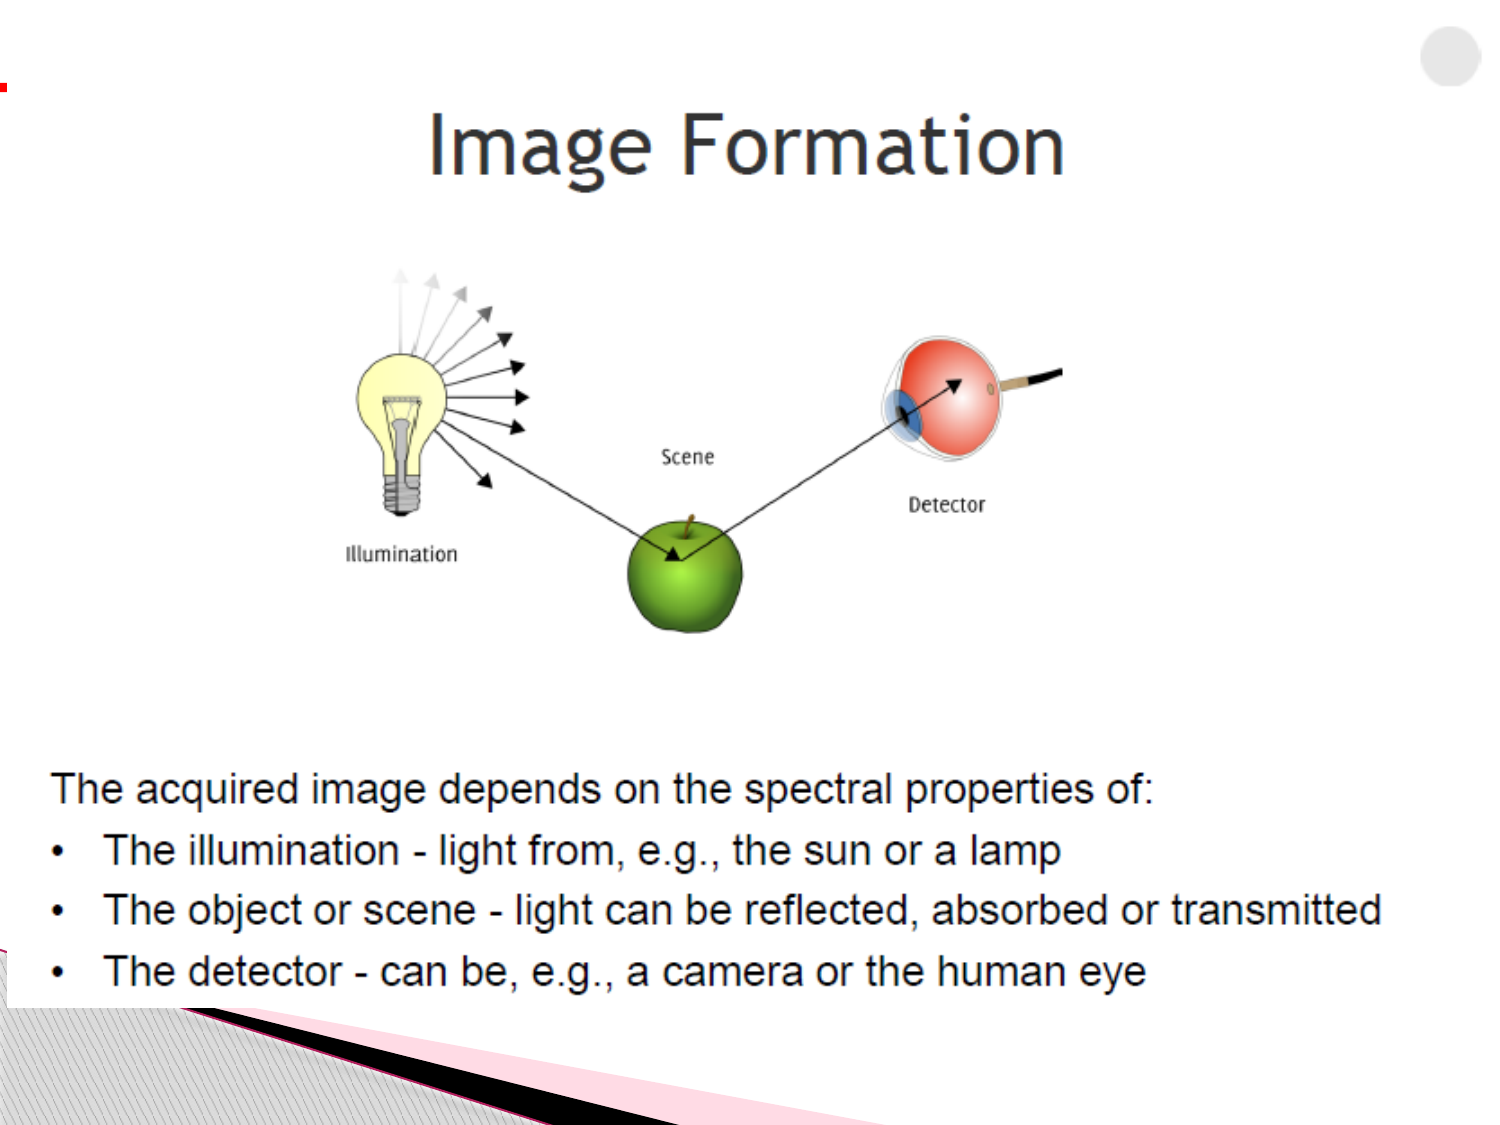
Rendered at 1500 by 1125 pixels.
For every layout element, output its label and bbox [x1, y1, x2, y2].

picture [7, 16, 1500, 1008]
